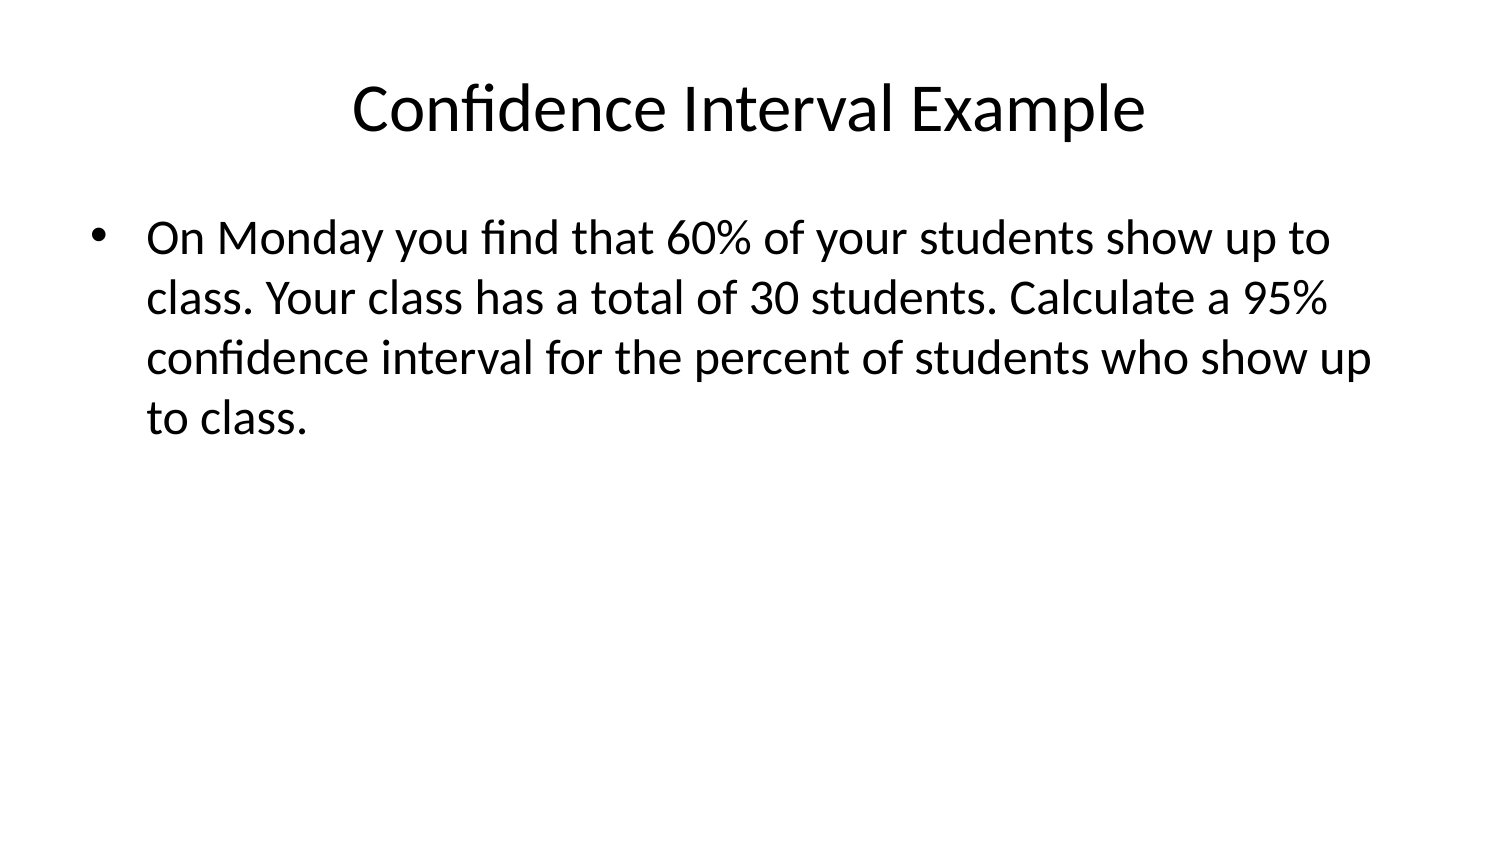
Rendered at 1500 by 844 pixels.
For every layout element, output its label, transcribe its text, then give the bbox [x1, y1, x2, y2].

title Confidence Interval Example [75, 33, 1425, 175]
list On Monday you find that 60% of your students show up to class. Your class has a total of 30 students. Calculate a 95% confidence interval for the percent of students who show up to class. [75, 196, 1425, 754]
